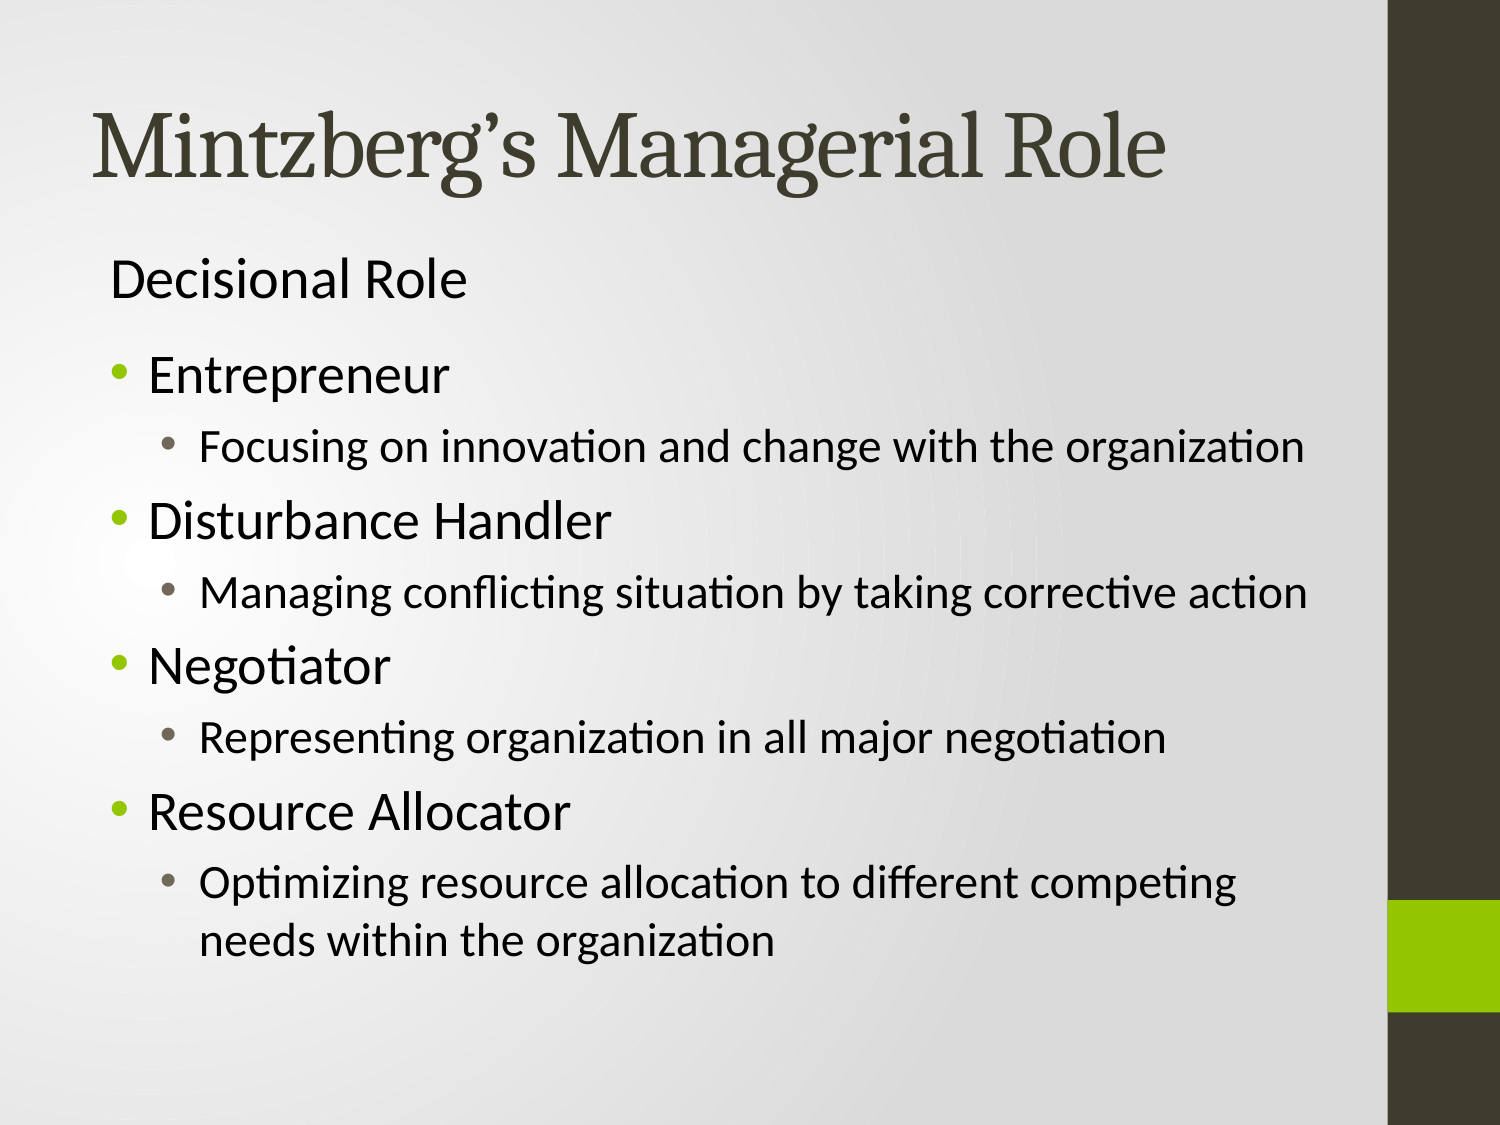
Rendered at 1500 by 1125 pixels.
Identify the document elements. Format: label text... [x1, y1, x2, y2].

list Entrepreneur Focusing on innovation and change with the organization Disturbance Handler Managing conflicting situation by taking corrective action Negotiator Representing organization in all major negotiation Resource Allocator Optimizing resource allocation to different competing needs within the organization [75, 330, 1325, 1005]
title Mintzberg’s Managerial Role [75, 45, 1325, 233]
list Decisional Role [75, 232, 675, 330]
